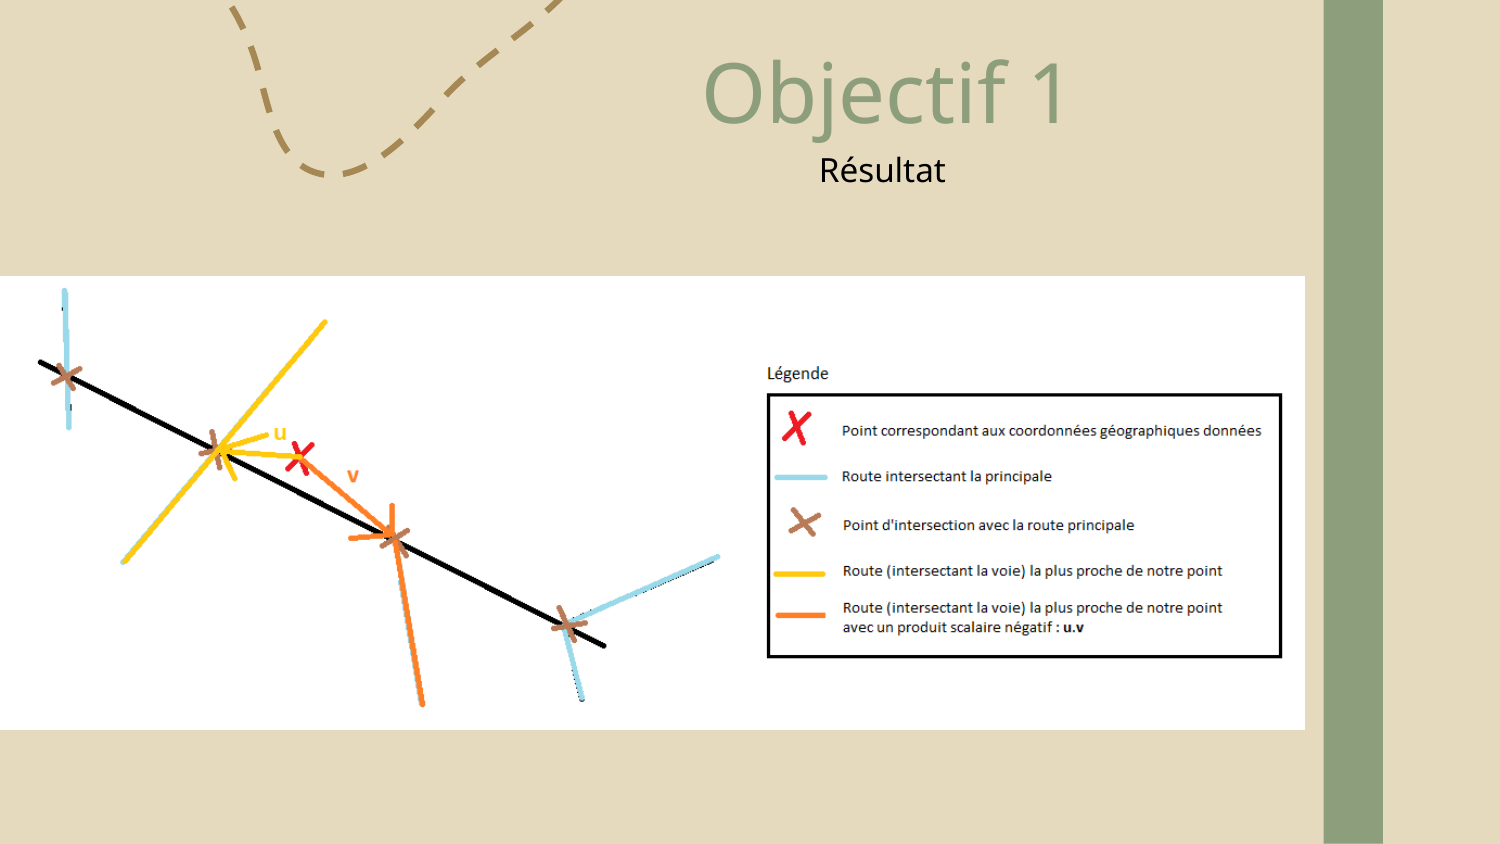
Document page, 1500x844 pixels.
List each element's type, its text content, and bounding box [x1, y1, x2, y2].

picture [0, 275, 1305, 730]
title Objectif 1 [605, 14, 1171, 157]
subtitle Résultat [589, 134, 1153, 211]
